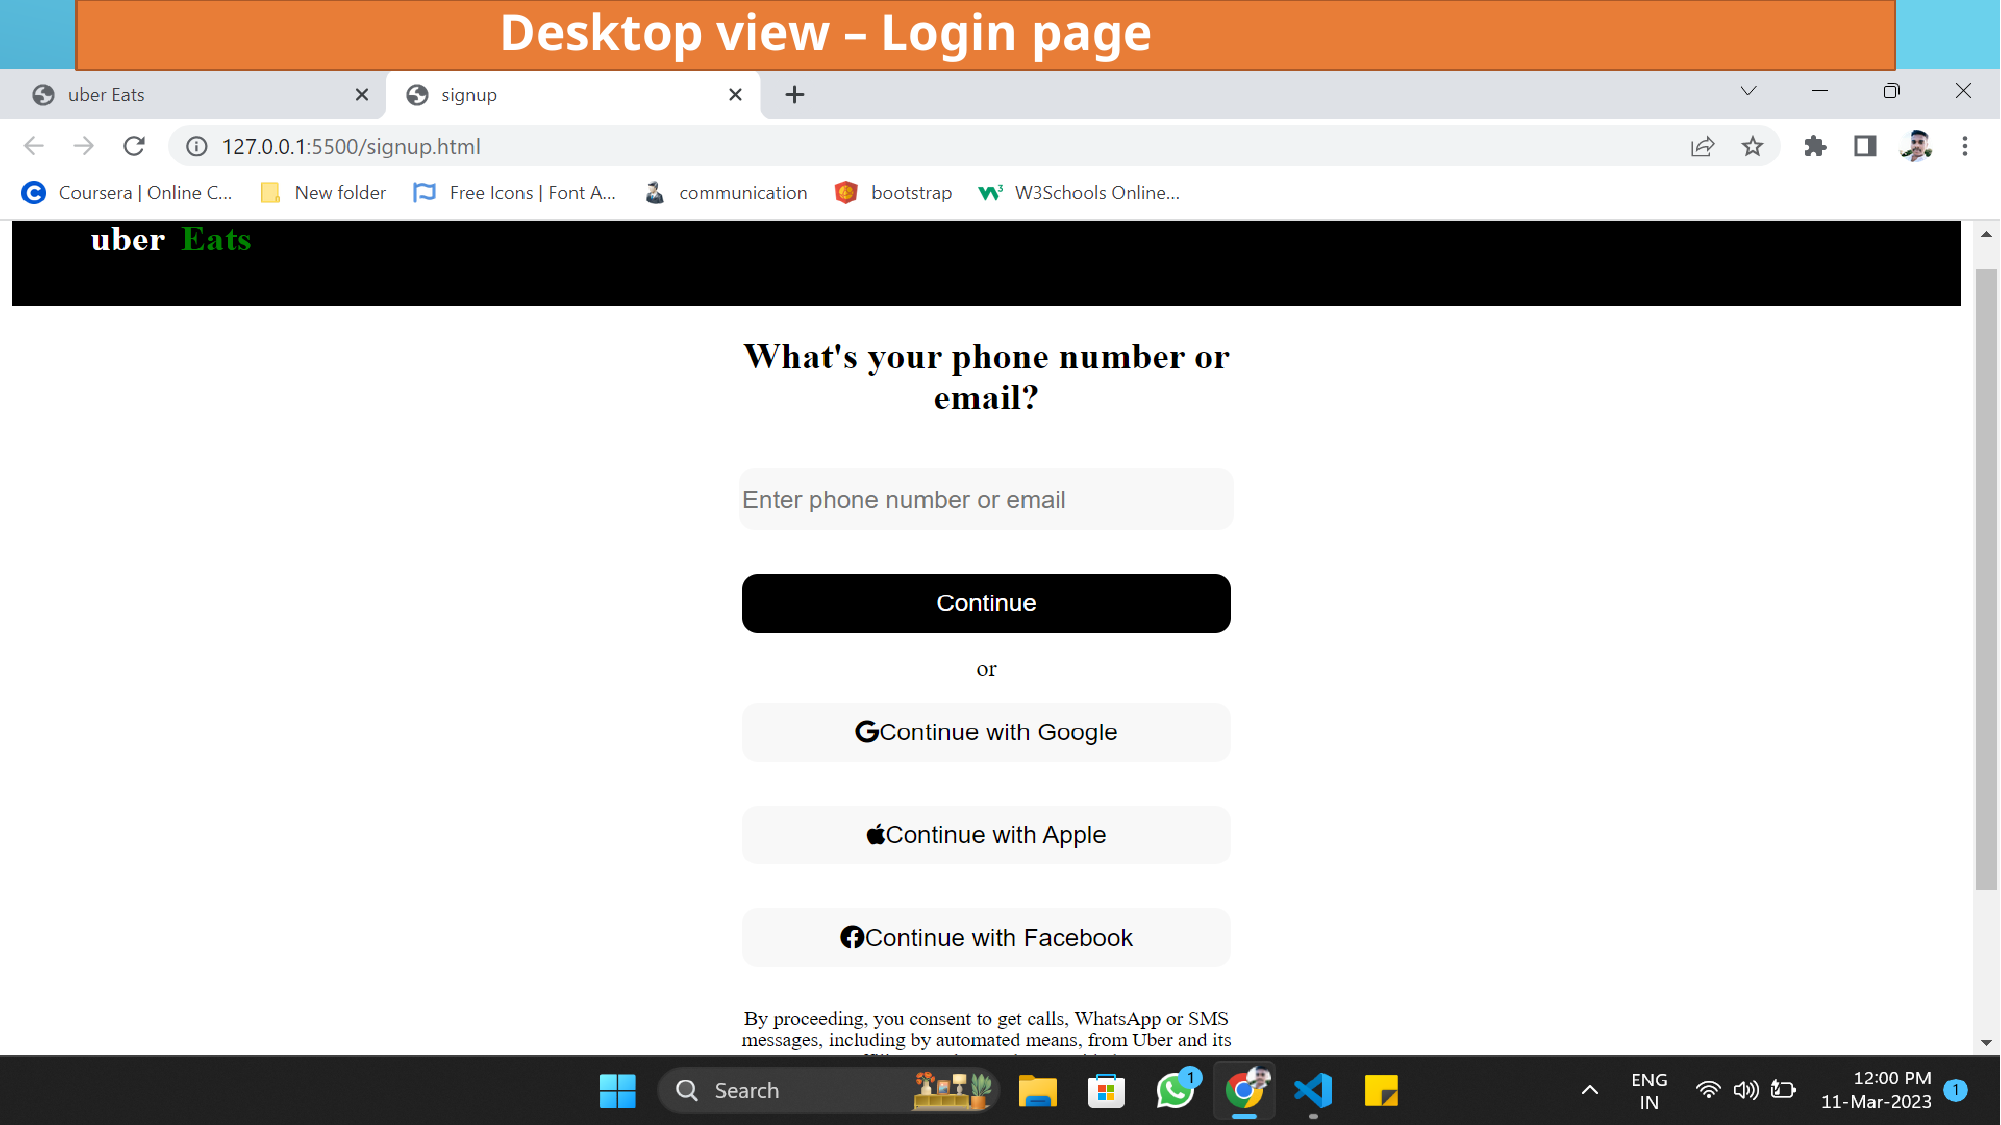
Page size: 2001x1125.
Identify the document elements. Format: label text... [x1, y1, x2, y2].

text_box Desktop view – Login page [75, 0, 1896, 69]
picture [0, 69, 2000, 1125]
